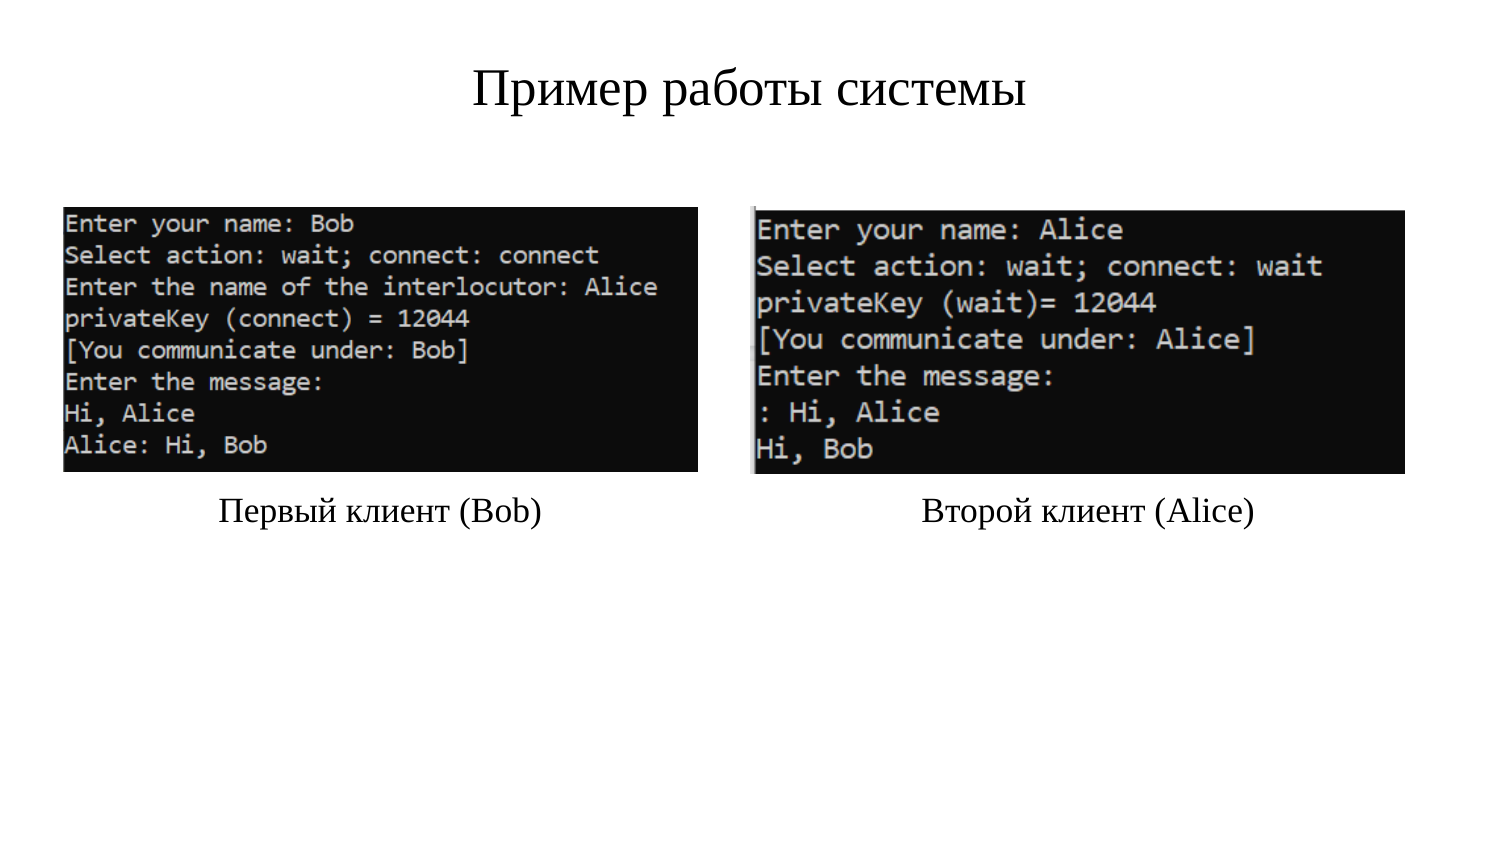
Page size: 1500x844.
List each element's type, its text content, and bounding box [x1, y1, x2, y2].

picture [749, 206, 1405, 474]
title Пример работы системы [51, 37, 1449, 132]
text_box Первый клиент (Bob) [187, 481, 573, 545]
text_box Второй клиент (Alice) [895, 482, 1281, 545]
picture [62, 207, 698, 473]
